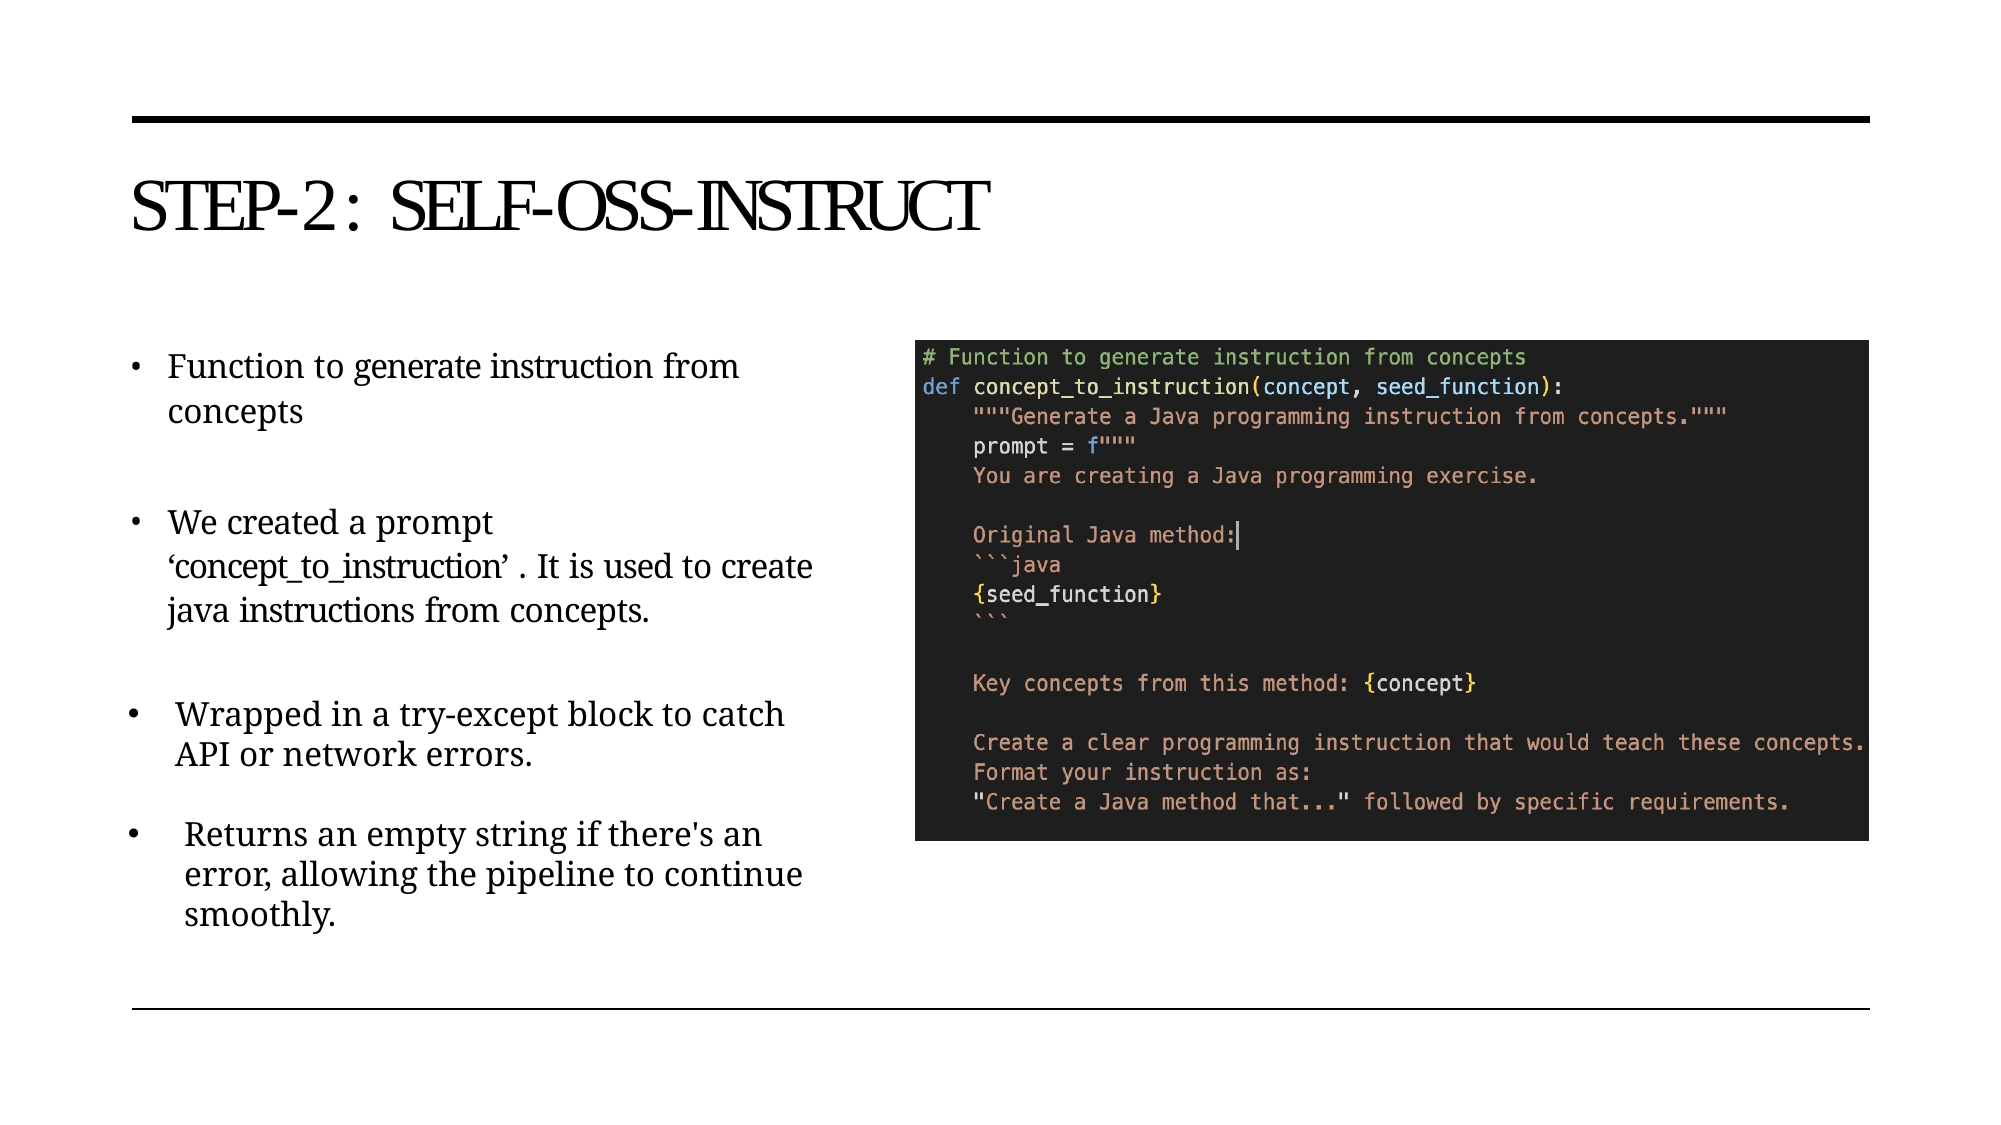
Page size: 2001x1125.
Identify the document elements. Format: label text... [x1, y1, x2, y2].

title STEP-2 : SELF-OSS-INSTRUCT [127, 152, 1584, 343]
text_box Function to generate instruction from concepts We created a prompt ‘concept_to_instruction’ . It is used to create java instructions from concepts. Wrapped in a try-except block to catch API or network errors. Returns an empty string if there's an error, allowing the pipeline to continue smoothly. [127, 343, 843, 1083]
picture [914, 340, 1869, 841]
